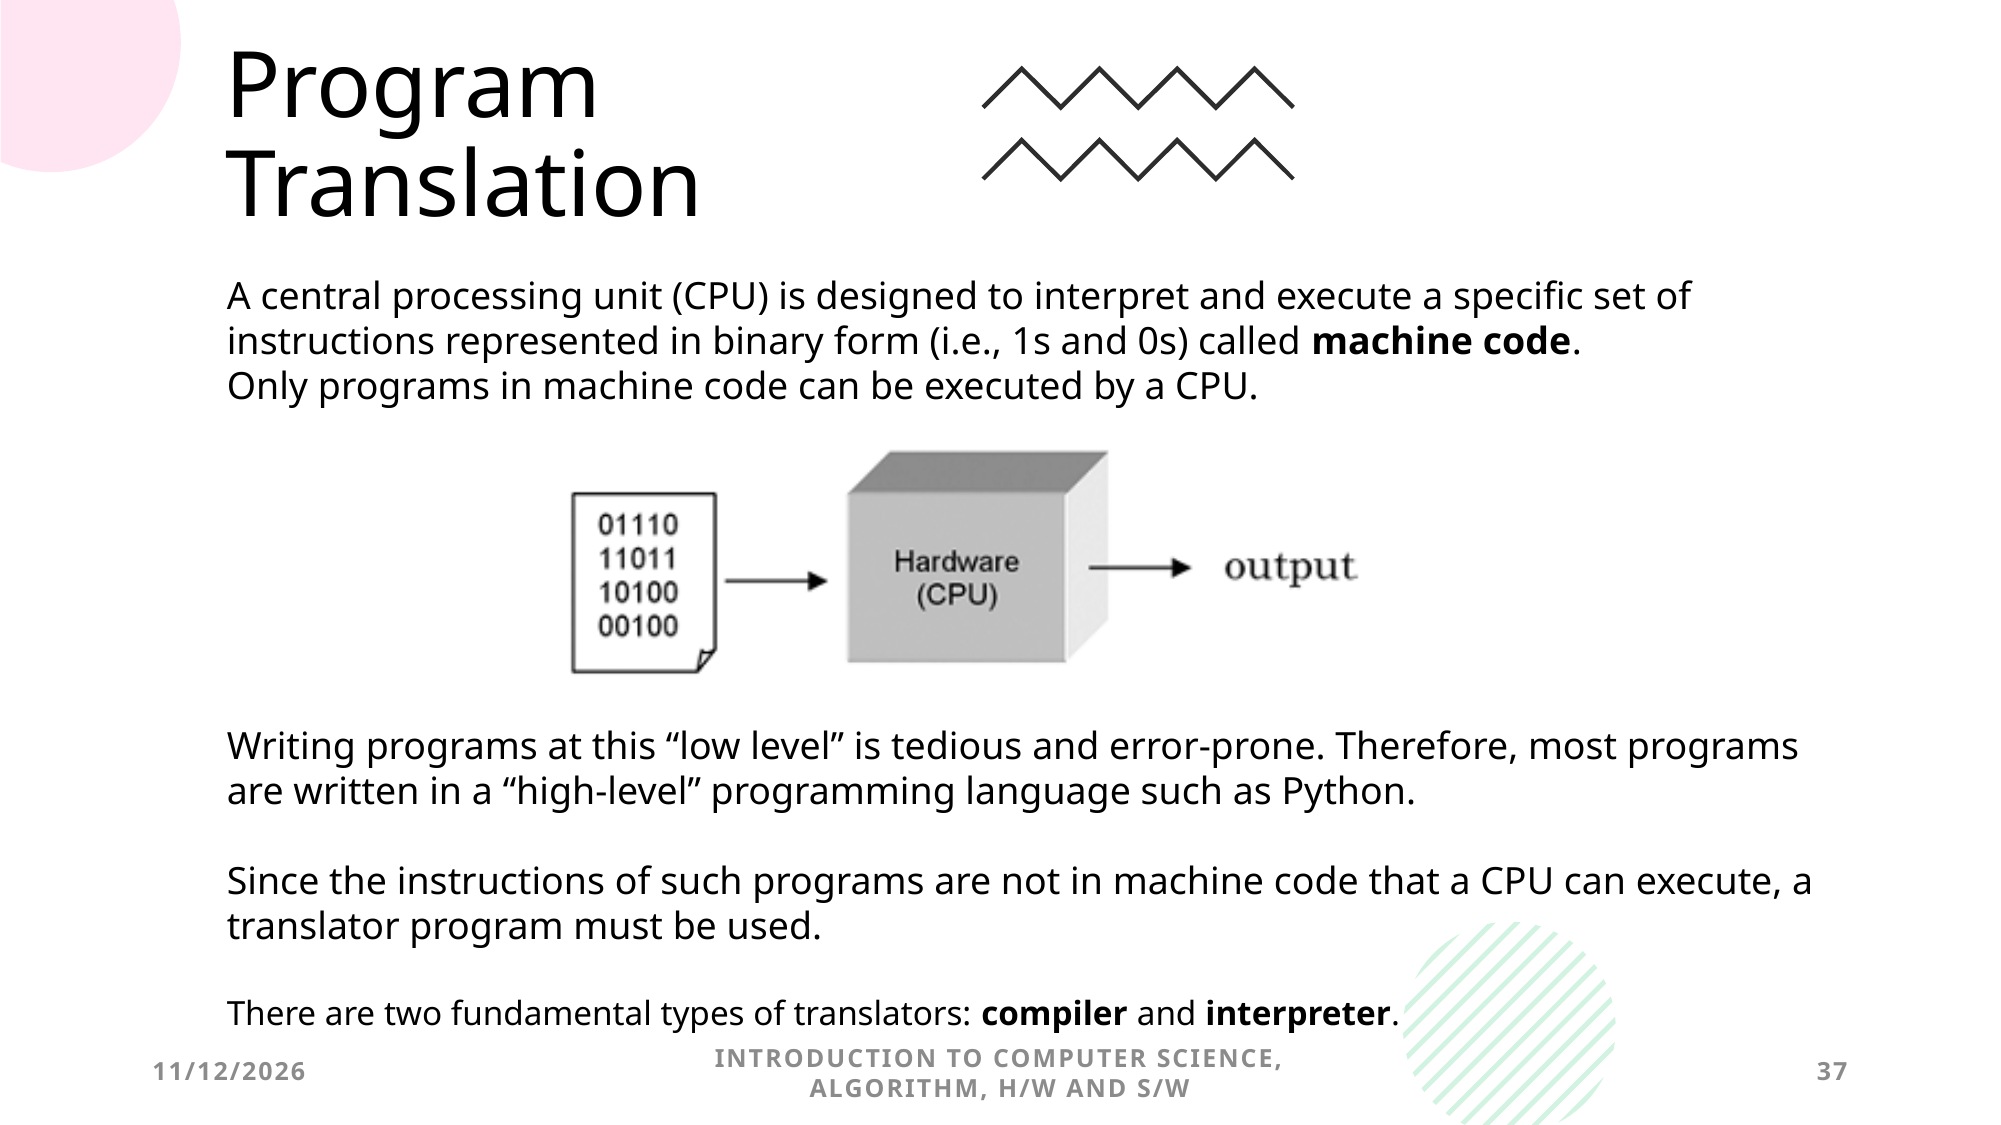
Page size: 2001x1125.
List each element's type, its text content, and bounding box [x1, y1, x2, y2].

text_box A central processing unit (CPU) is designed to interpret and execute a specific set of instructions represented in binary form (i.e., 1s and 0s) called machine code. Only programs in machine code can be executed by a CPU. Writing programs at this “low level” is tedious and error-prone. Therefore, most programs are written in a “high-level” programming language such as Python. Since the instructions of such programs are not in machine code that a CPU can execute, a translator program must be used. There are two fundamental types of translators: compiler and interpreter. [212, 265, 1863, 1040]
picture [552, 431, 1363, 694]
slide_number 37 [1412, 1042, 1863, 1103]
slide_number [137, 1042, 588, 1103]
footer Introduction to Computer Science, Algorithm, H/W and S/W [662, 1042, 1338, 1103]
title Program Translation [210, 30, 965, 266]
